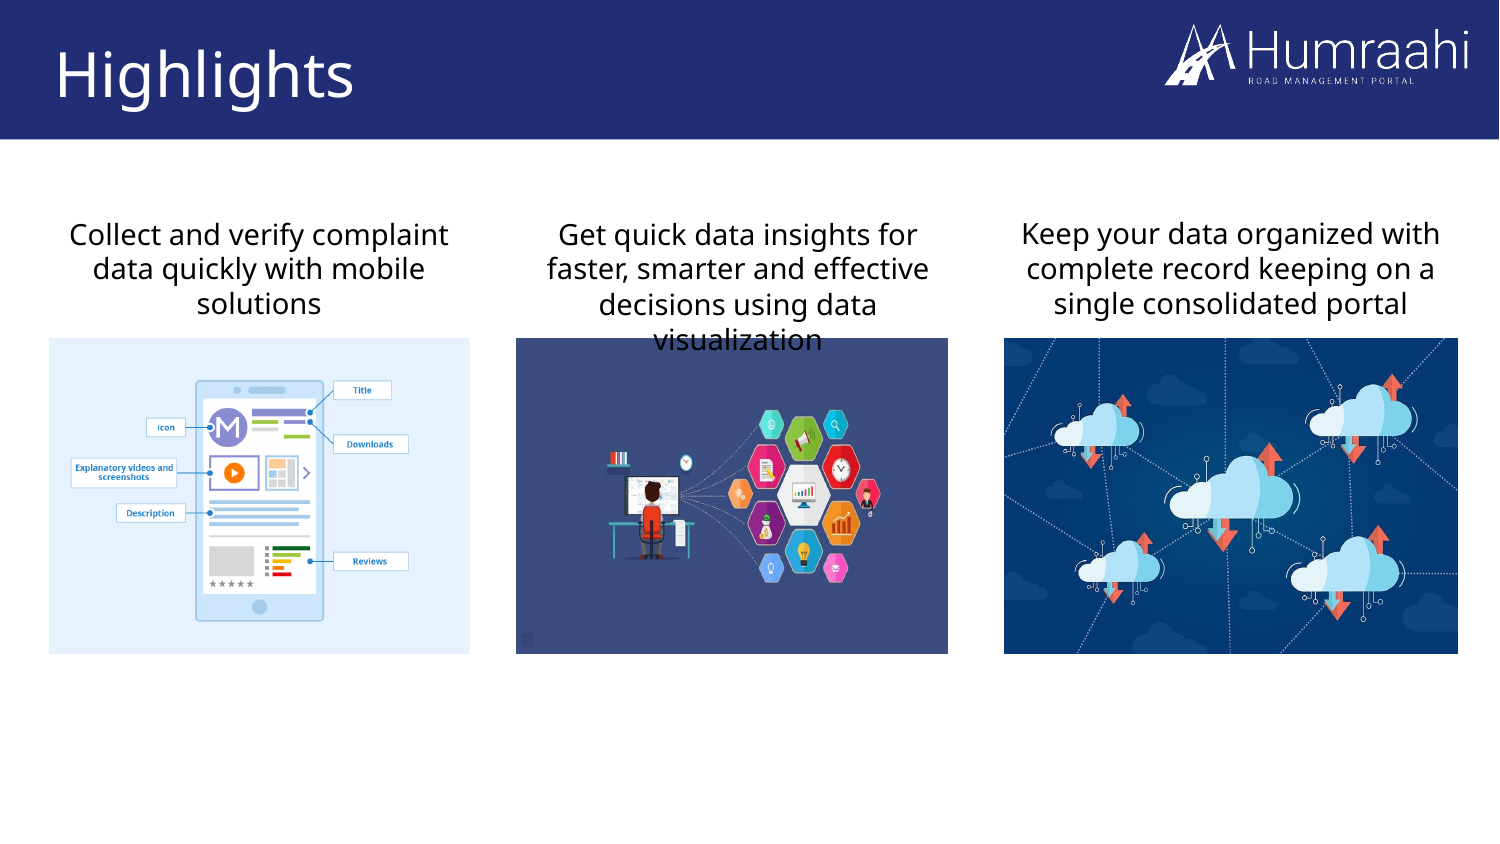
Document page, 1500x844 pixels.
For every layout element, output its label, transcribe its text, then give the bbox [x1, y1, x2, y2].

picture [48, 338, 470, 654]
text_box Keep your data organized with complete record keeping on a single consolidated portal [1004, 200, 1458, 328]
picture [1004, 338, 1458, 654]
text_box [0, 0, 1499, 140]
picture [516, 338, 948, 654]
text_box Collect and verify complaint data quickly with mobile solutions [32, 200, 486, 319]
text_box Get quick data insights for faster, smarter and effective decisions using data visualization [498, 200, 978, 319]
picture [1163, 19, 1472, 87]
title Highlights [39, 19, 1438, 120]
